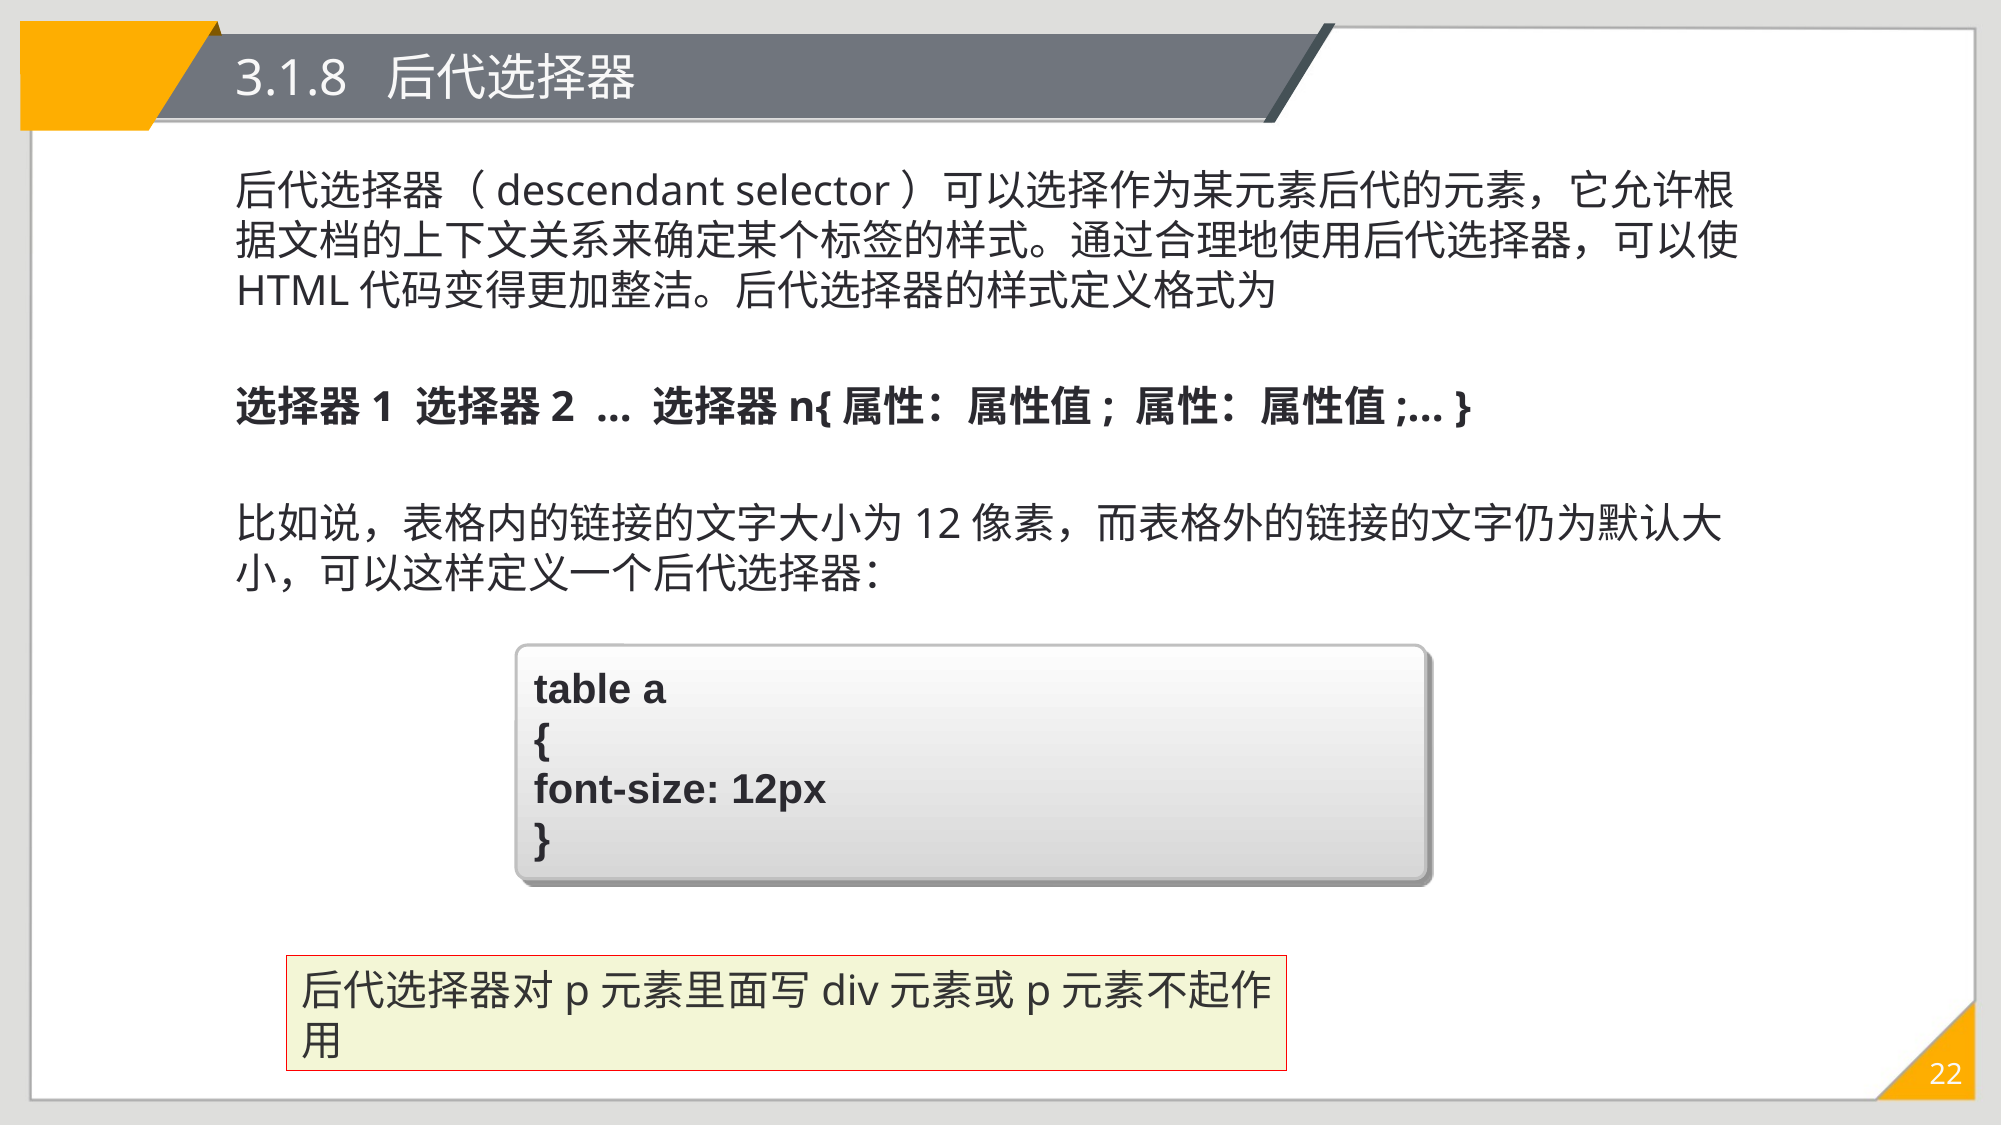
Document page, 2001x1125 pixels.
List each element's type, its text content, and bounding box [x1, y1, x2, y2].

title 3.1.8 后代选择器 [220, 0, 1690, 177]
text_box 后代选择器对p元素里面写div元素或p元素不起作用 [286, 955, 1287, 1071]
picture [0, 0, 2001, 1125]
text_box table a { font-size: 12px } [516, 645, 1426, 879]
list 后代选择器（descendant selector）可以选择作为某元素后代的元素，它允许根据文档的上下文关系来确定某个标签的样式。通过合理地使用后代选择器，可以使HTML代码变得更加整洁。后代选择器的样式定义格式为 选择器1 选择器2 … 选择器n{属性：属性值; 属性：属性值;... } 比如说，表格内的链接的文字大小为12像素，而表格外的链接的文字仍为默认大小，可以这样定义一个后代选择器： [220, 155, 1769, 947]
